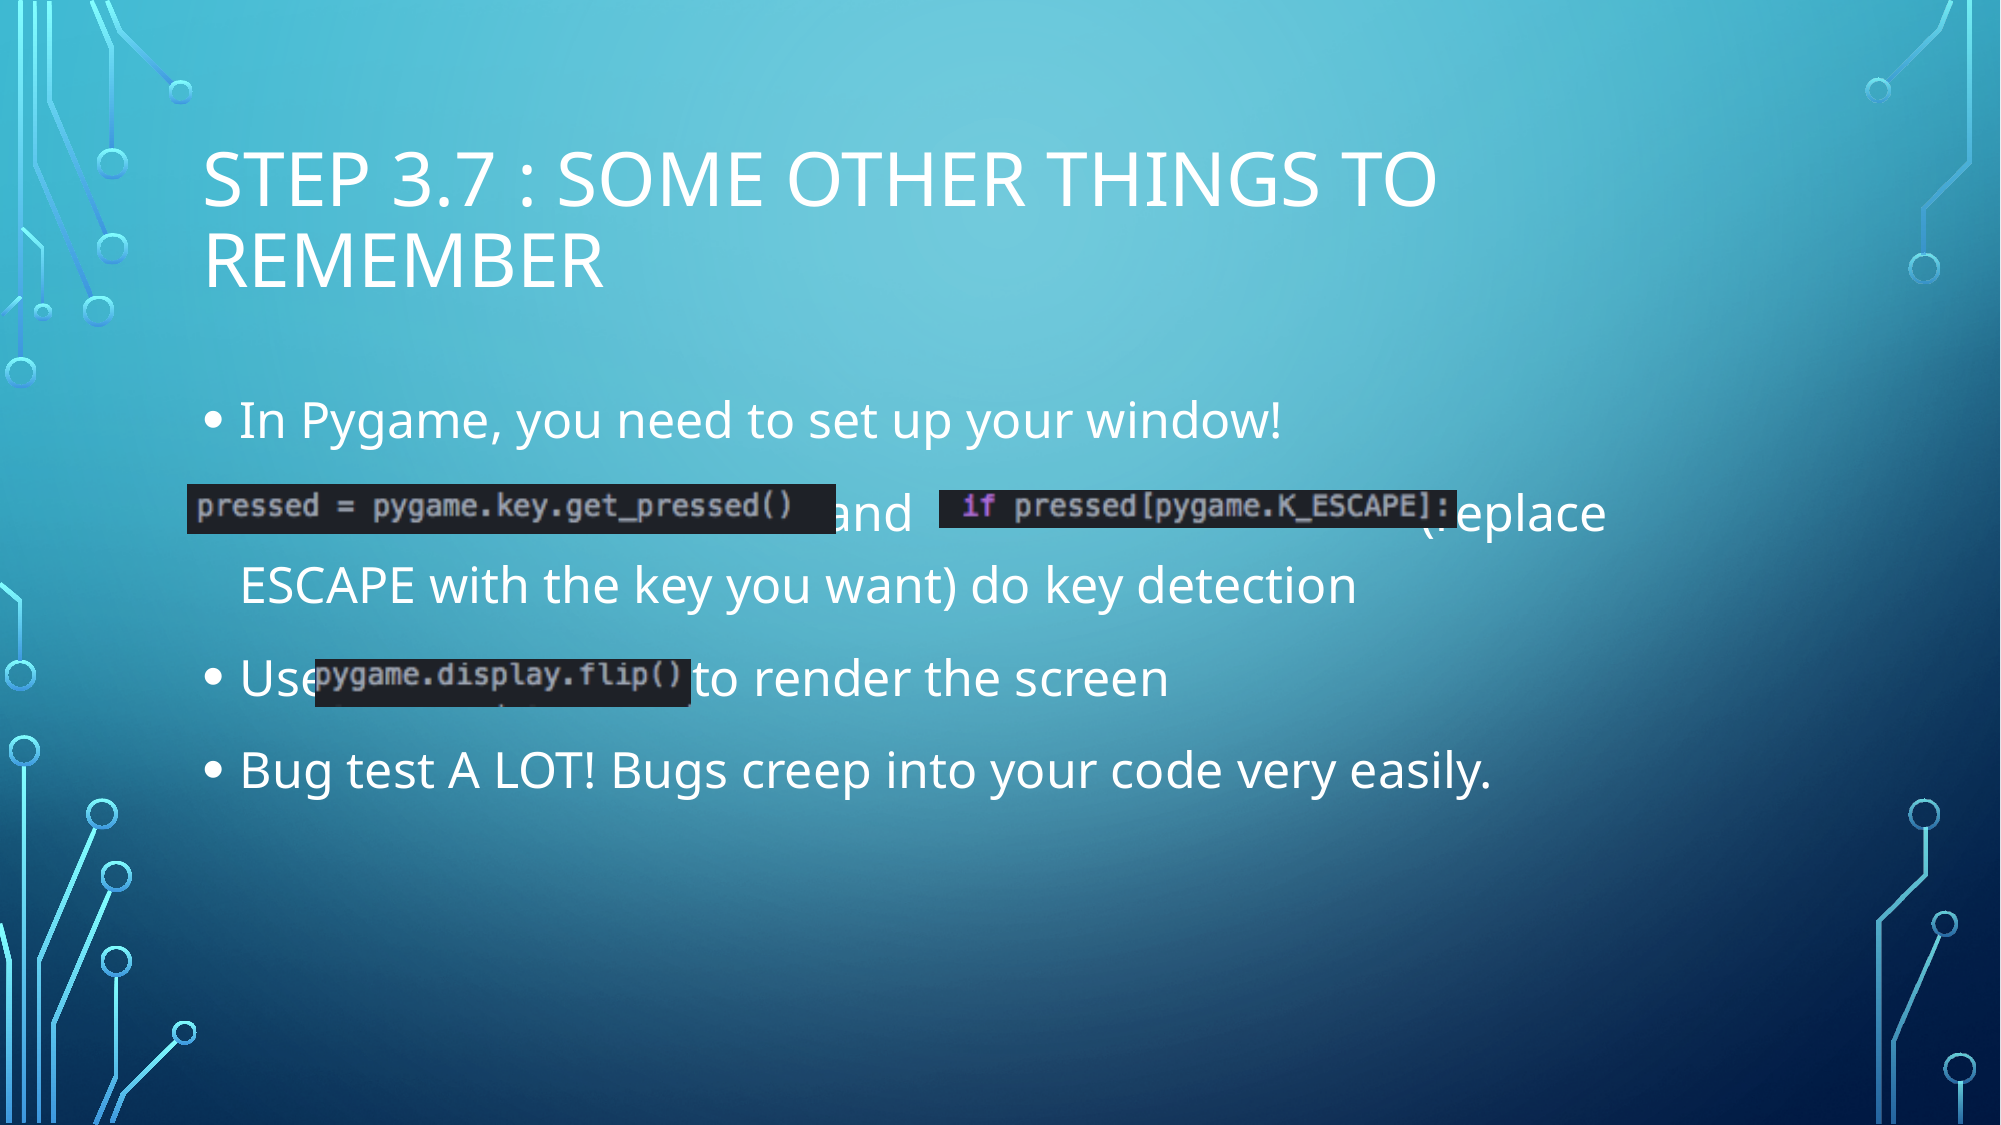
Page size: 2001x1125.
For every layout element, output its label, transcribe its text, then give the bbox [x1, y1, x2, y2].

picture [315, 659, 691, 707]
picture [939, 490, 1457, 529]
title Step 3.7 : some other things to remember [187, 101, 1813, 344]
list In Pygame, you need to set up your window! and (replace ESCAPE with the key you want) do key detection Use to render the screen Bug test A LOT! Bugs creep into your code very easily. [187, 369, 1813, 950]
picture [186, 484, 836, 535]
